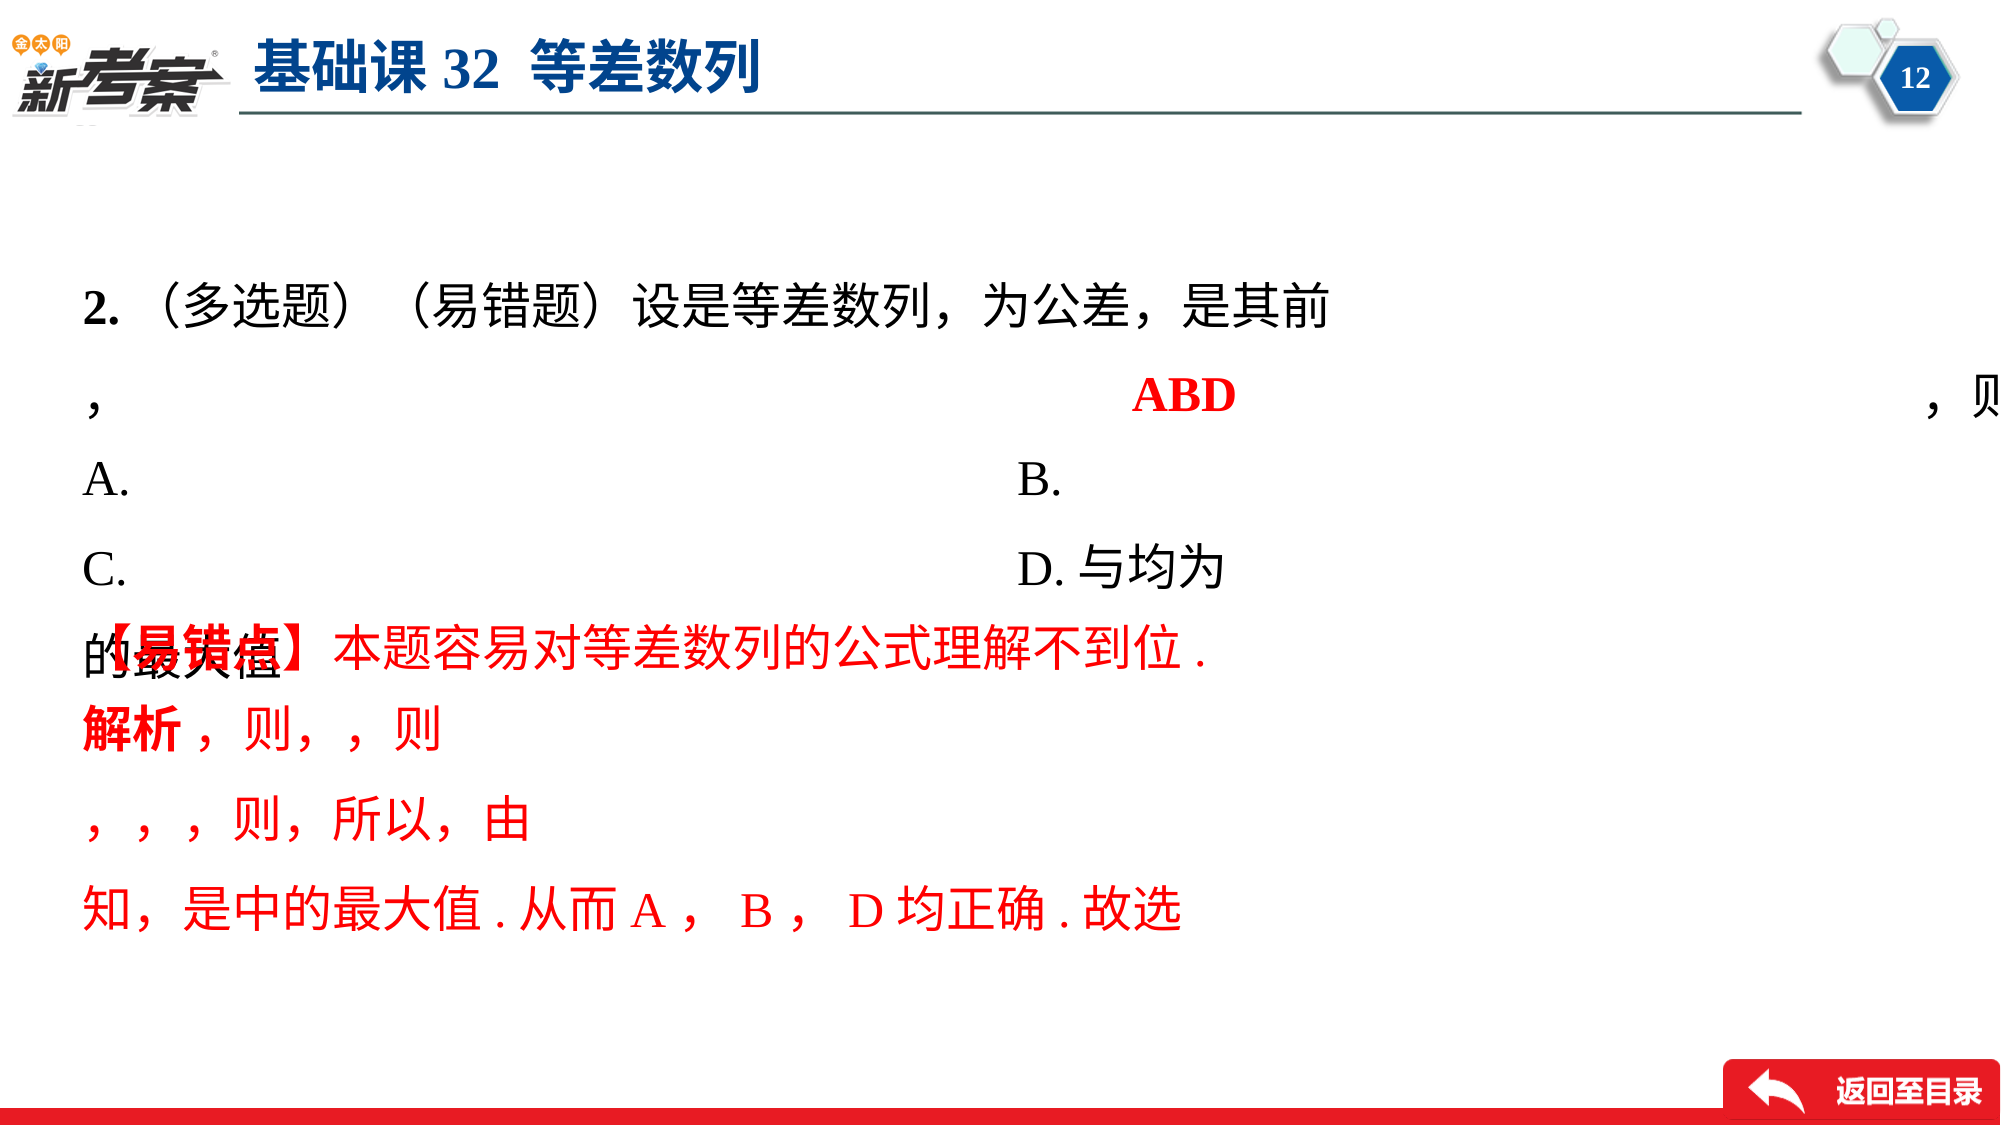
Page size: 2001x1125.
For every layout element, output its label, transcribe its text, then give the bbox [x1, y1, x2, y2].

text_box 【易错点】本题容易对等差数列的公式理解不到位. [82, 586, 1917, 667]
picture [0, 0, 2001, 1125]
text_box ABD [1113, 334, 1256, 413]
